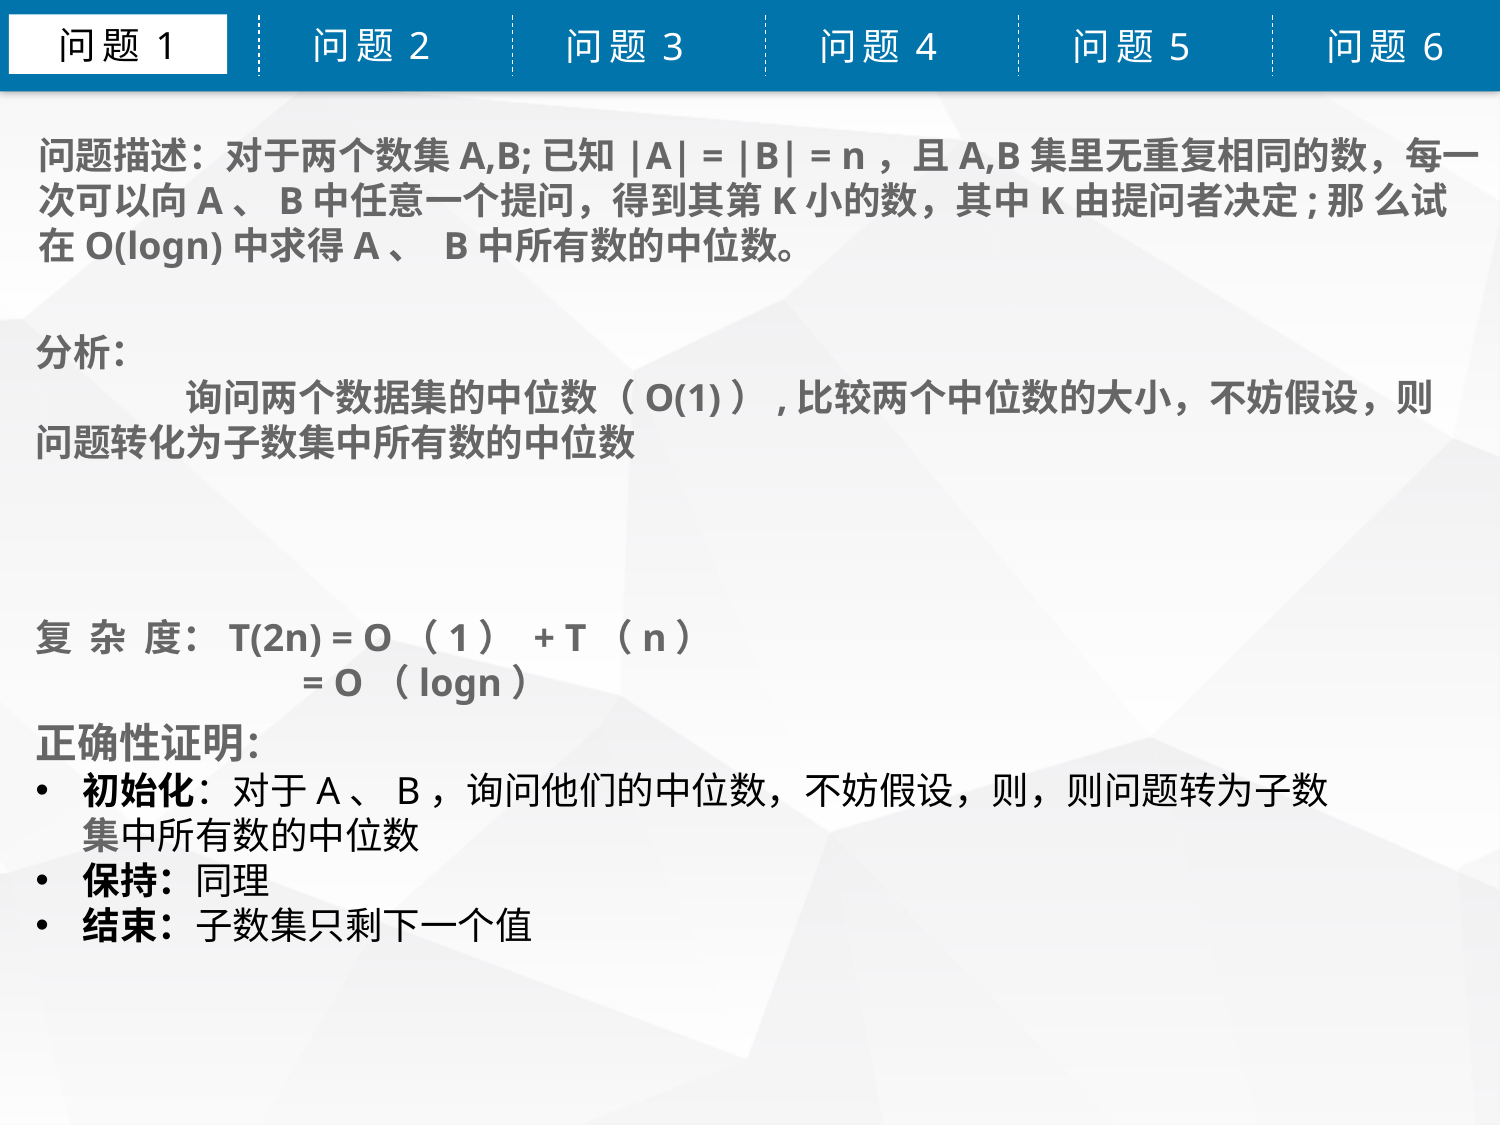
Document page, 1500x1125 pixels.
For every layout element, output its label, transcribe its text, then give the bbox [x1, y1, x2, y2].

text_box 问题1 [8, 14, 228, 74]
picture [0, 92, 1500, 1125]
text_box [0, 0, 1500, 92]
text_box 问题6 [1275, 15, 1495, 76]
text_box 问题5 [1022, 15, 1241, 76]
text_box 问题2 [262, 14, 481, 74]
text_box 问题3 [515, 15, 734, 76]
text_box 问题描述：对于两个数集A,B;已知|A| = |B| = n，且A,B集里无重复相同的数，每一次可以向A、B中任意一个提问，得到其第K小的数，其中K由提问者决定;那 么试在O(logn)中求得A、 B中所有数的中位数。 [23, 124, 1500, 320]
text_box 复 杂 度：T(2n) = O（1） + T（n） = O（logn） [20, 606, 1498, 712]
text_box 问题4 [768, 15, 988, 76]
